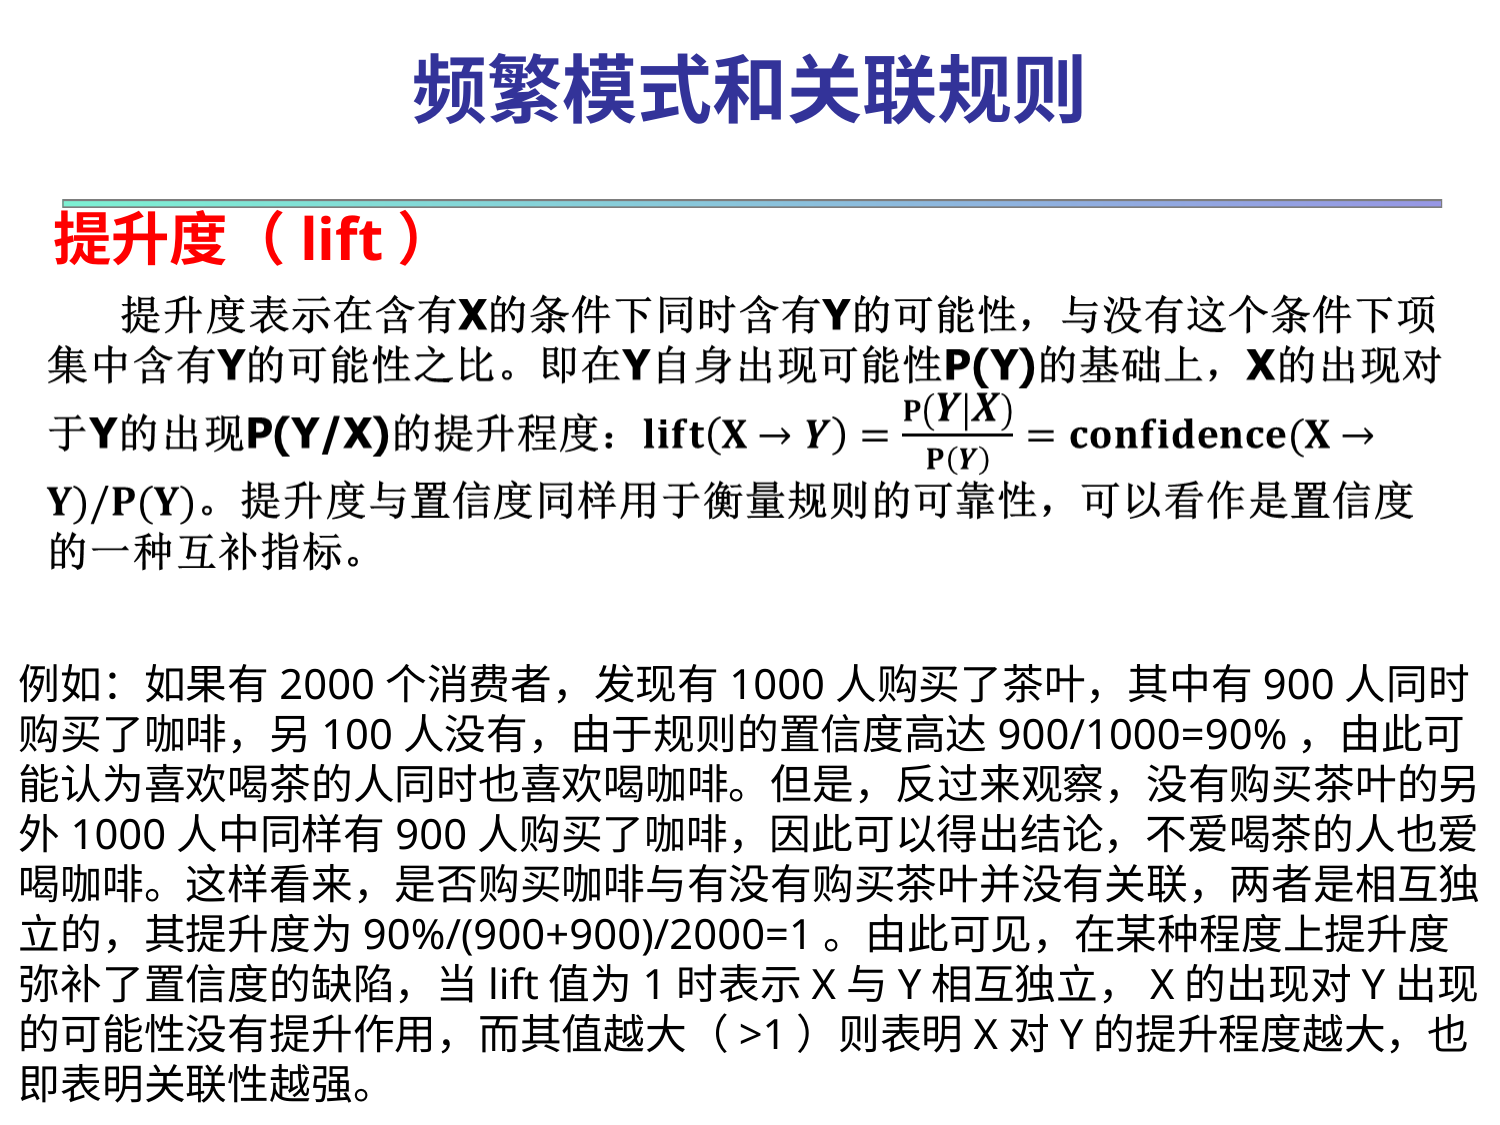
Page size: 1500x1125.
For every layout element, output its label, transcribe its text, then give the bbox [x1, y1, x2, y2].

text_box [31, 280, 1469, 585]
text_box 例如：如果有2000个消费者，发现有1000人购买了茶叶，其中有900人同时购买了咖啡，另100人没有，由于规则的置信度高达900/1000=90%，由此可能认为喜欢喝茶的人同时也喜欢喝咖啡。但是，反过来观察，没有购买茶叶的另外1000人中同样有900人购买了咖啡，因此可以得出结论，不爱喝茶的人也爱喝咖啡。这样看来，是否购买咖啡与有没有购买茶叶并没有关联，两者是相互独立的，其提升度为90%/(900+900)/2000=1。由此可见，在某种程度上提升度弥补了置信度的缺陷，当lift值为1时表示X与Y相互独立，X的出现对Y出现的可能性没有提升作用，而其值越大（>1）则表明X对Y的提升程度越大，也即表明关联性越强。 [4, 650, 1500, 1115]
text_box 提升度（lift） [38, 195, 471, 280]
title 频繁模式和关联规则 [0, 30, 1500, 141]
